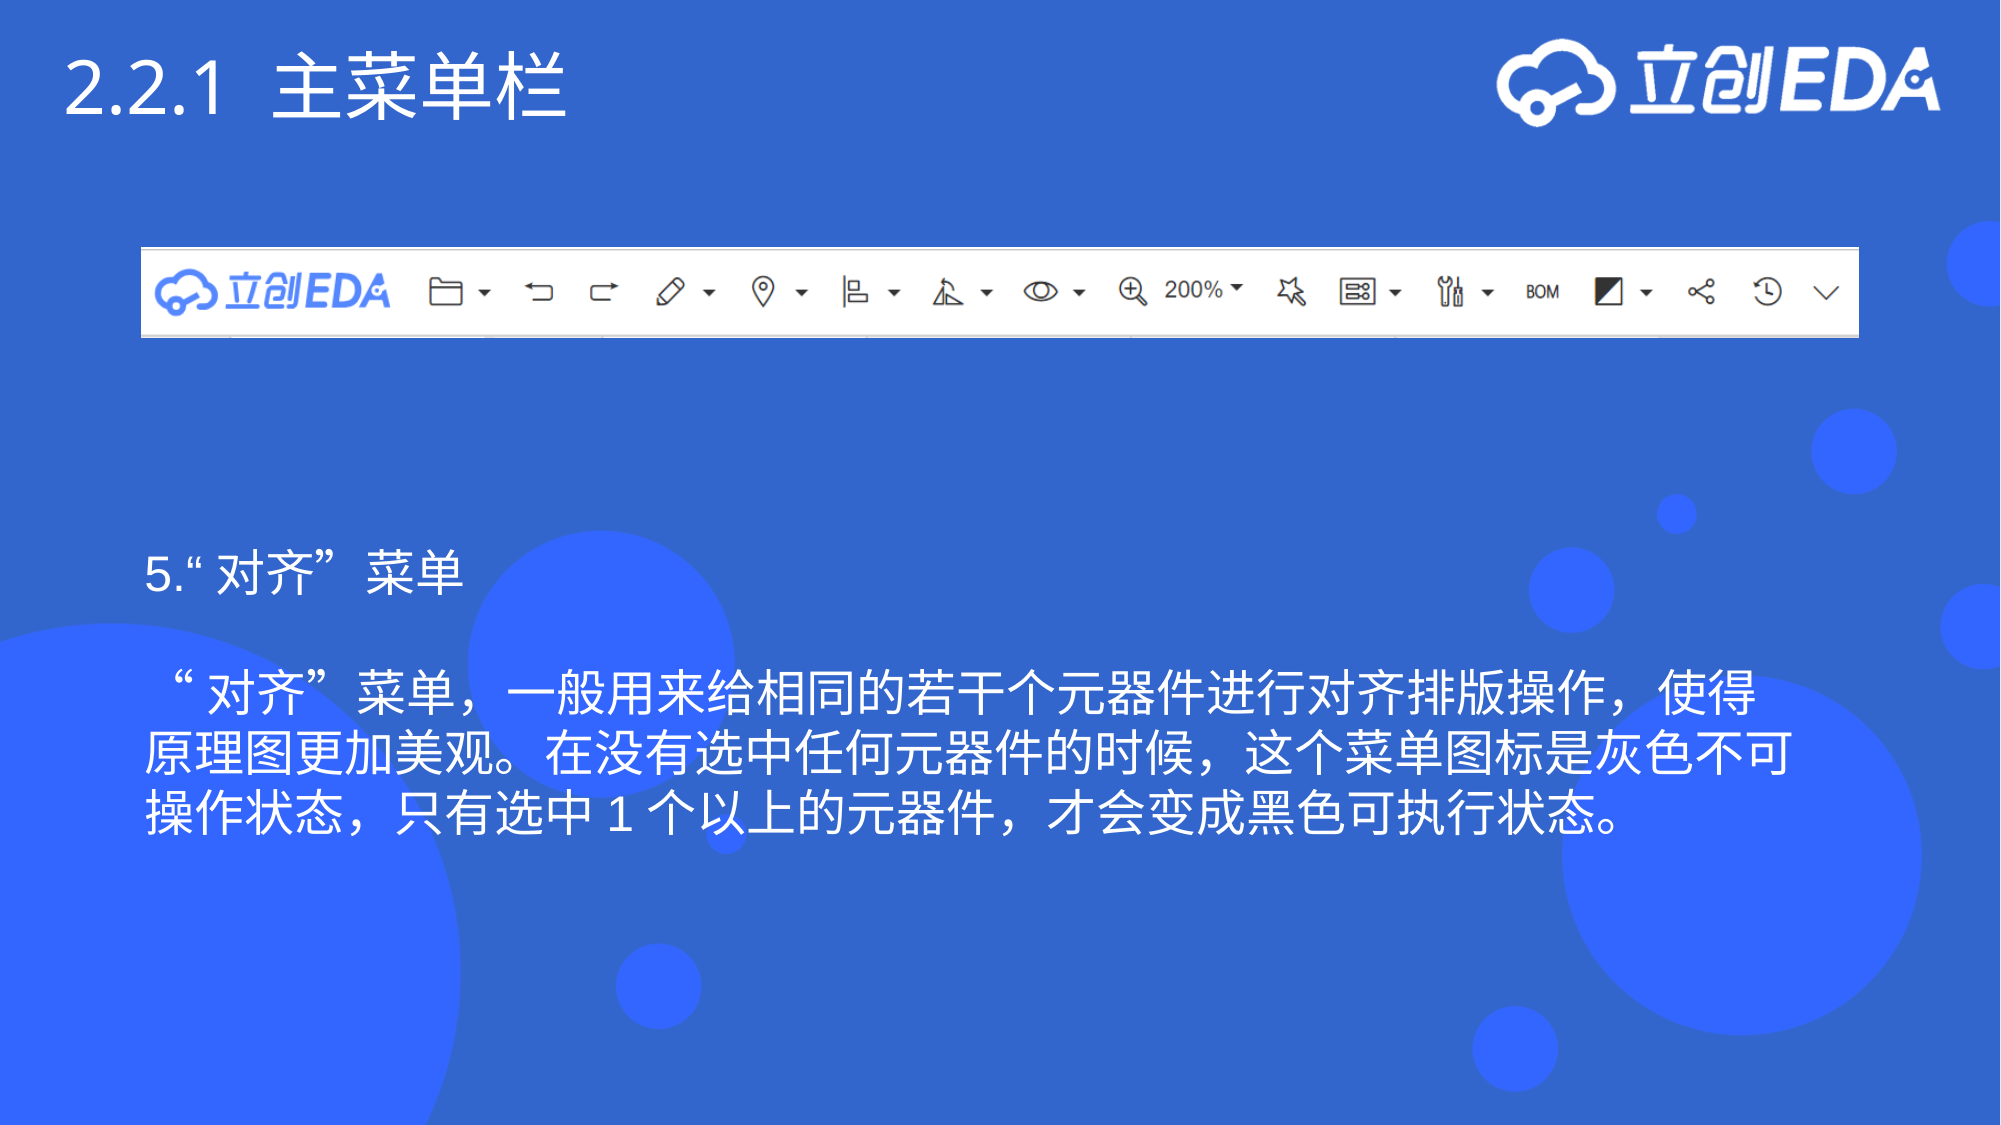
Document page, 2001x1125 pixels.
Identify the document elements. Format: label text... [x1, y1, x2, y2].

text_box 5.“对齐”菜单 “对齐”菜单，一般用来给相同的若干个元器件进行对齐排版操作，使得原理图更加美观。在没有选中任何元器件的时候，这个菜单图标是灰色不可操作状态，只有选中1个以上的元器件，才会变成黑色可执行状态。 [129, 534, 1811, 849]
picture [0, 0, 2001, 1125]
text_box 2.2.1 主菜单栏 [48, 31, 585, 137]
